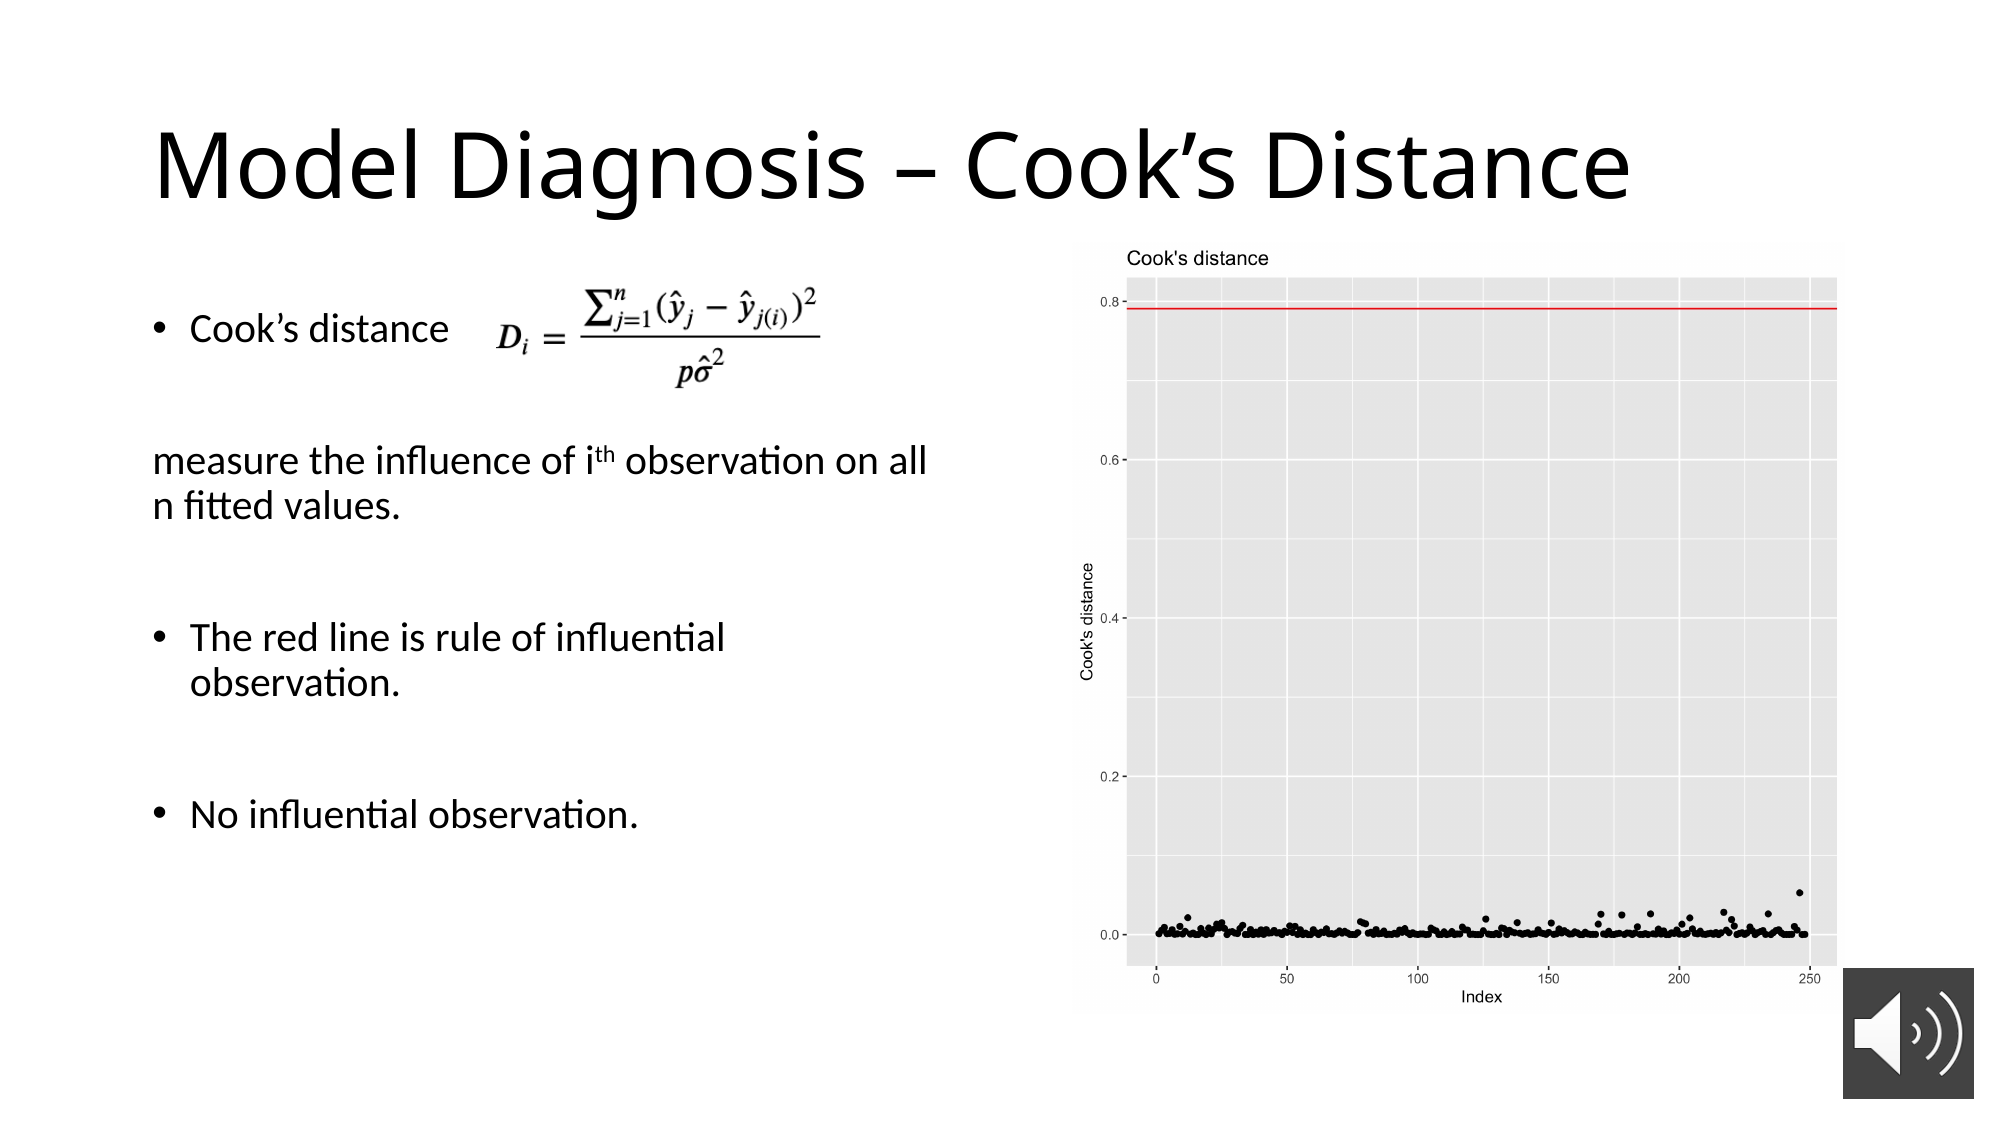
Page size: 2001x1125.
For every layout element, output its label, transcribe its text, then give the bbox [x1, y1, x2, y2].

title Model Diagnosis – Cook’s Distance [137, 59, 1863, 278]
picture [1072, 242, 1975, 1100]
picture [496, 277, 838, 390]
list Cook’s distance measure the influence of ith observation on all n fitted values. The red line is rule of influential observation. No influential observation. [137, 299, 945, 1014]
